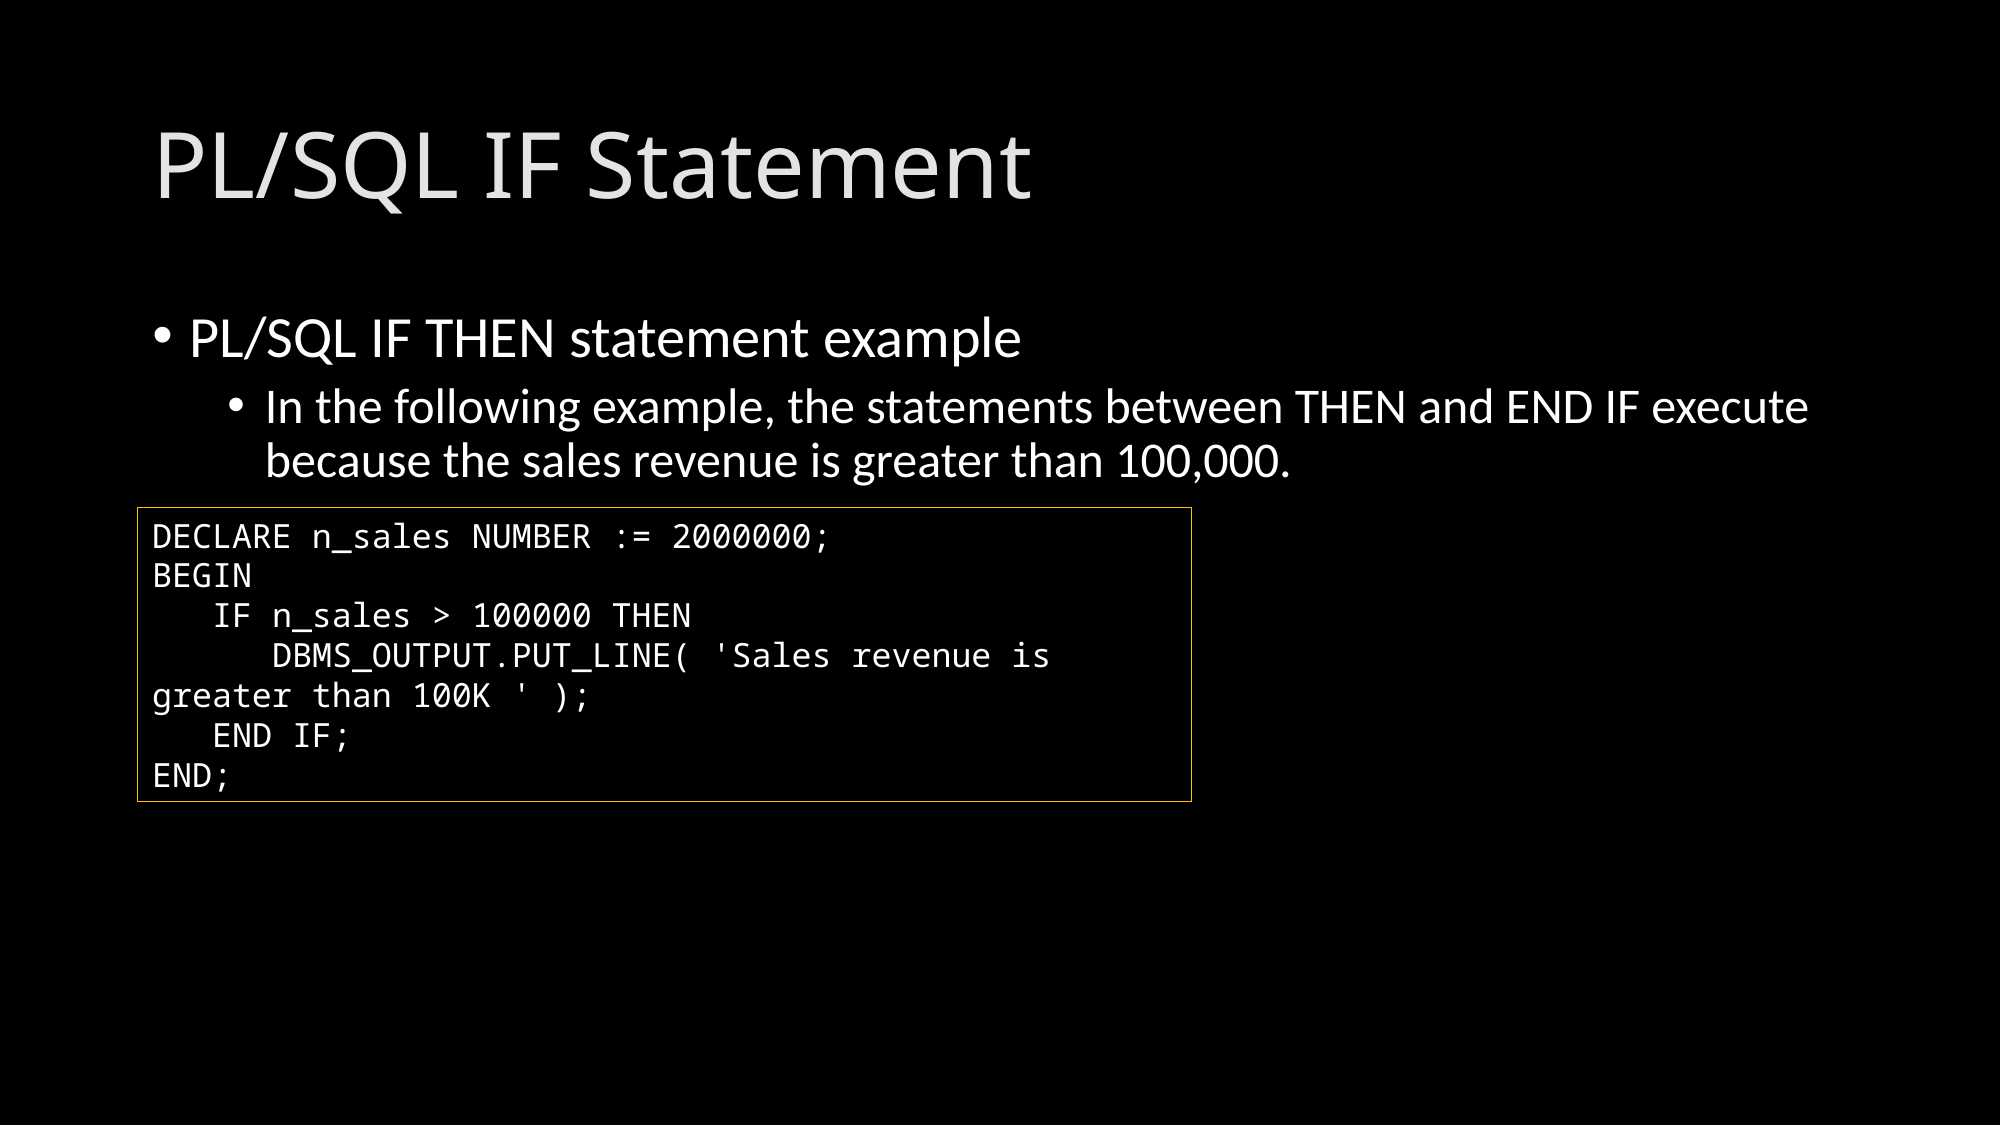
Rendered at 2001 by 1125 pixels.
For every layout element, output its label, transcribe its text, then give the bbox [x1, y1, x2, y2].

title PL/SQL IF Statement [137, 59, 1863, 278]
list PL/SQL IF THEN statement example In the following example, the statements between THEN and END IF execute because the sales revenue is greater than 100,000. [137, 299, 1863, 1014]
text_box DECLARE n_sales NUMBER := 2000000; BEGIN IF n_sales > 100000 THEN DBMS_OUTPUT.PUT_LINE( 'Sales revenue is greater than 100K ' ); END IF; END; [137, 507, 1192, 802]
